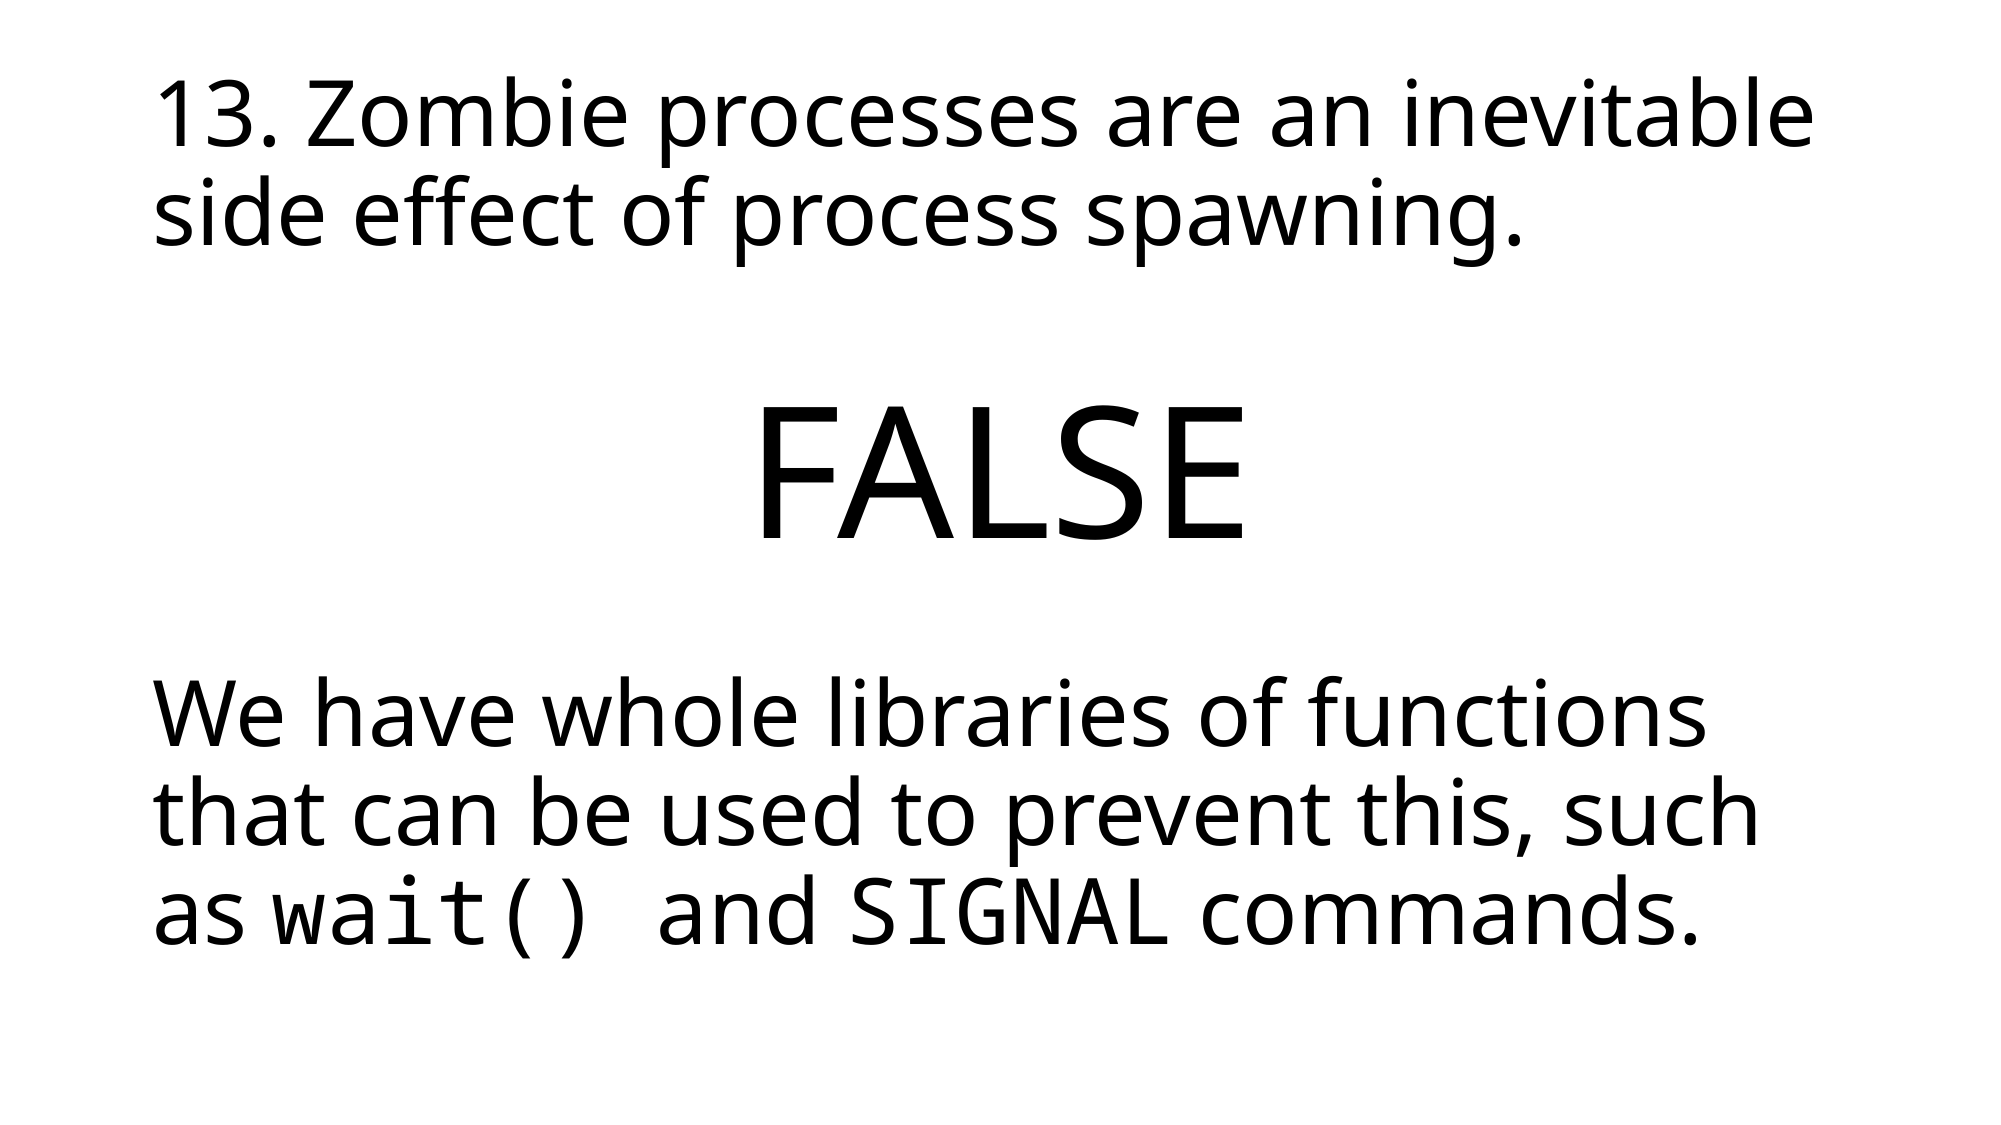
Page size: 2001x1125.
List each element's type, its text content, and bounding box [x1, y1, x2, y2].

text_box FALSE [137, 372, 1863, 563]
text_box We have whole libraries of functions that can be used to prevent this, such as wait() and SIGNAL commands. [137, 659, 1863, 1021]
text_box 13. Zombie processes are an inevitable side effect of process spawning. [137, 59, 1863, 276]
